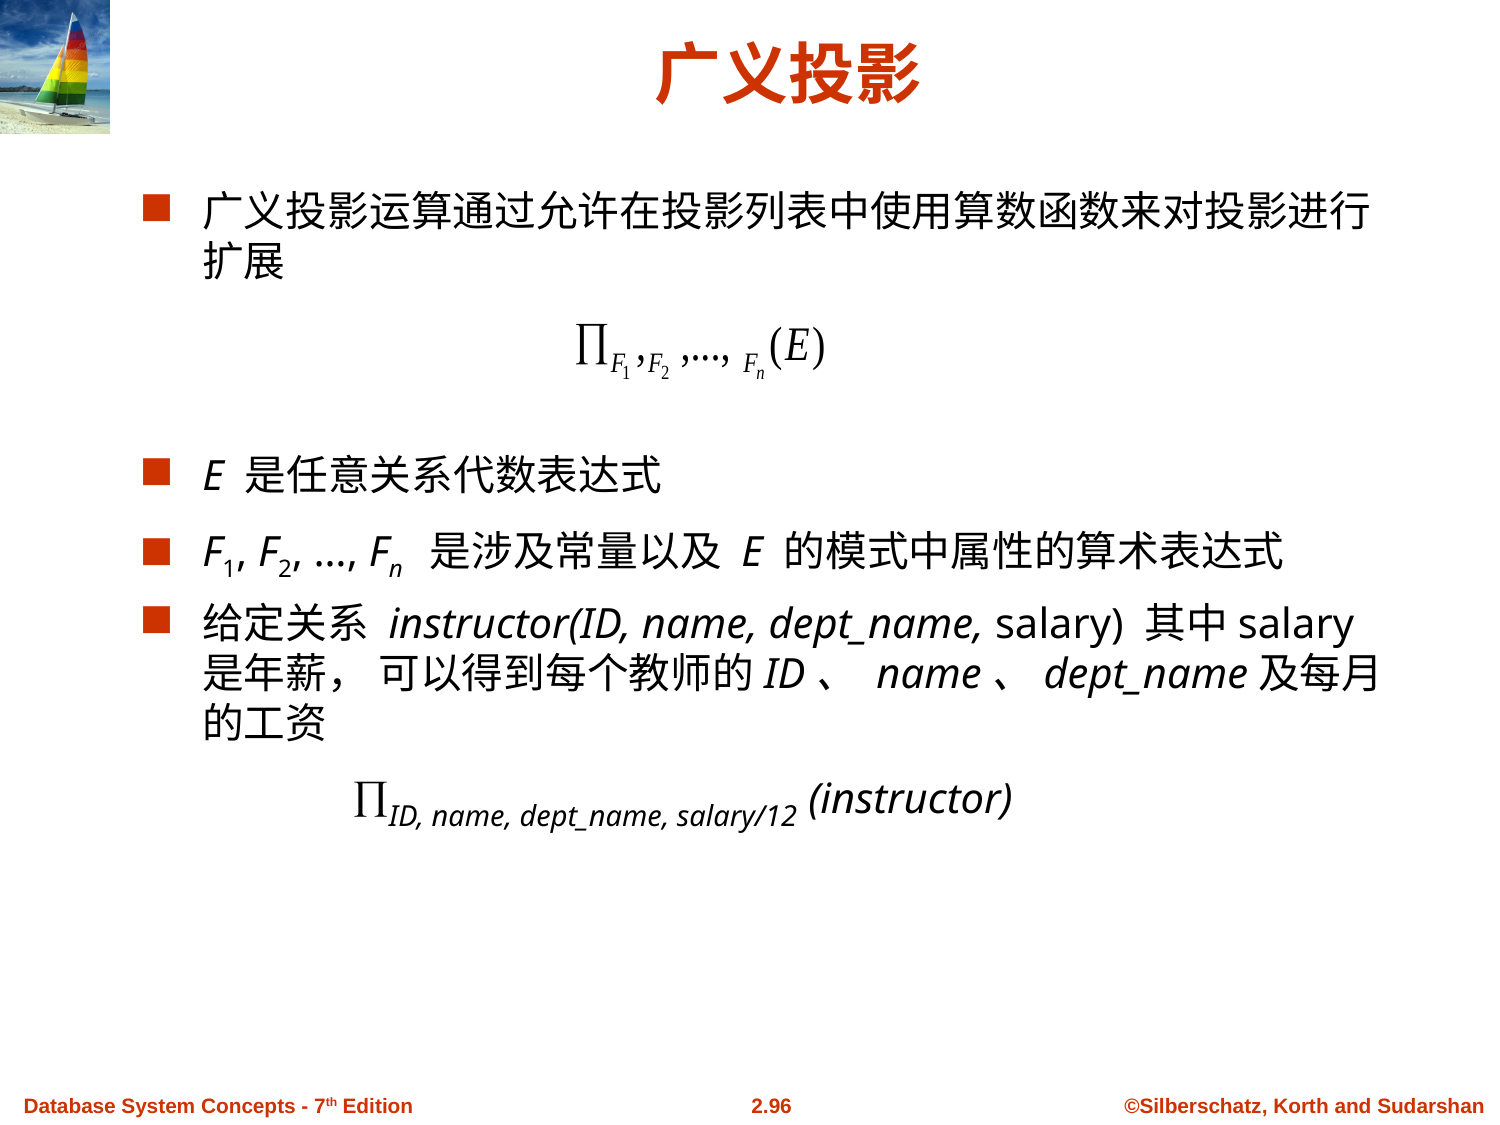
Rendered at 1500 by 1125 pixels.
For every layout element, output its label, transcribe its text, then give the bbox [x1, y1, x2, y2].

list 广义投影运算通过允许在投影列表中使用算数函数来对投影进行扩展 E 是任意关系代数表达式 F1, F2, …, Fn 是涉及常量以及 E 的模式中属性的算术表达式 给定关系 instructor(ID, name, dept_name, salary) 其中salary 是年薪， 可以得到每个教师的ID、 name、dept_name及每月的工资 ID, name, dept_name, salary/12 (instructor) [130, 176, 1419, 1081]
picture [0, 0, 110, 134]
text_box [569, 311, 831, 389]
title 广义投影 [125, 18, 1452, 120]
